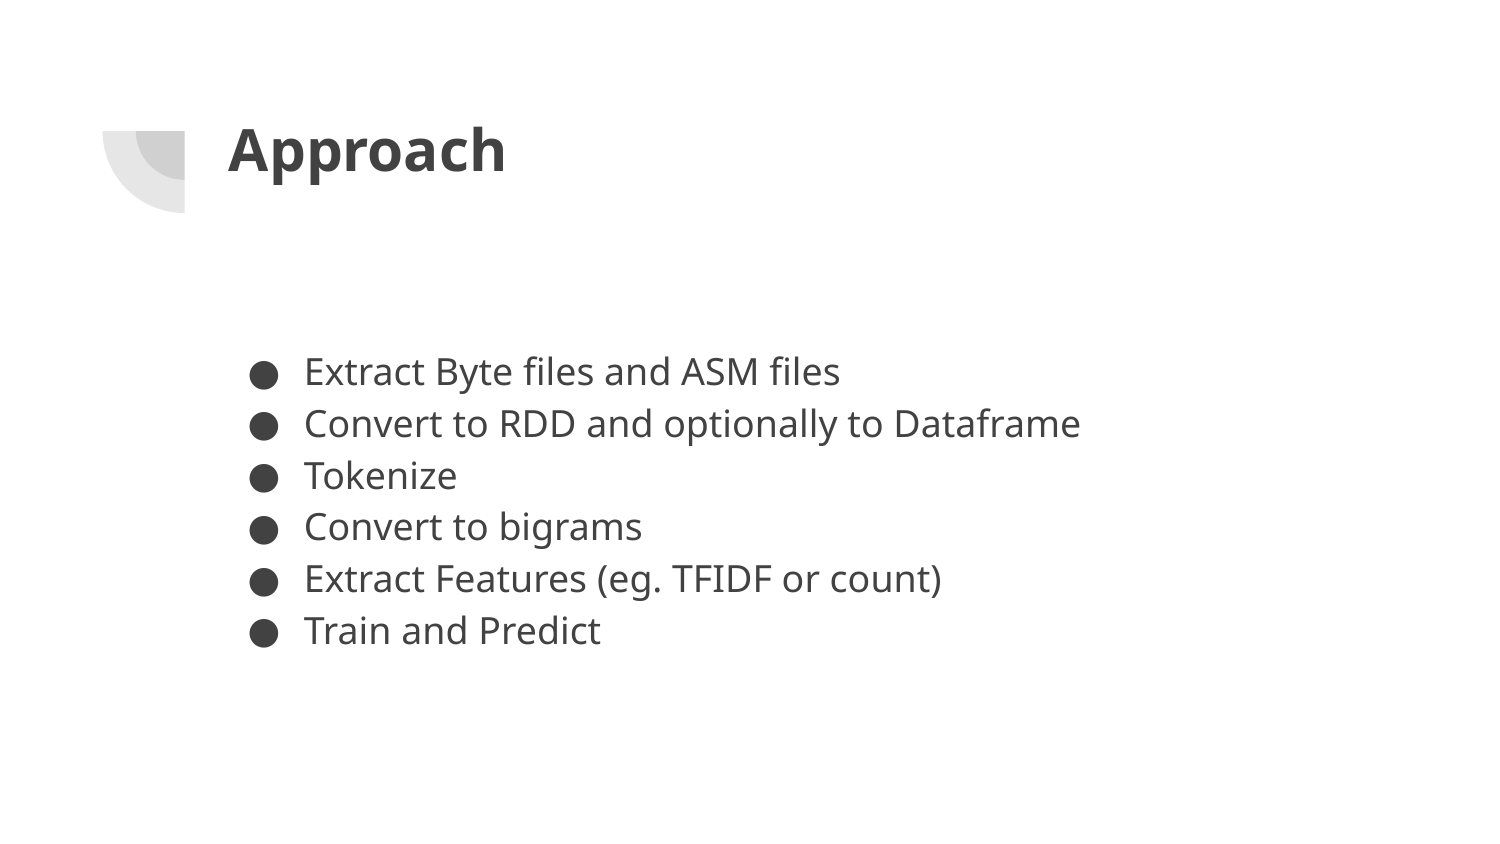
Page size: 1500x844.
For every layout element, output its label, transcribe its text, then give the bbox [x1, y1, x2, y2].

list Extract Byte files and ASM files Convert to RDD and optionally to Dataframe Tokenize Convert to bigrams Extract Features (eg. TFIDF or count) Train and Predict [213, 326, 1368, 744]
title Approach [213, 98, 1368, 263]
text_box [853, 409, 881, 425]
